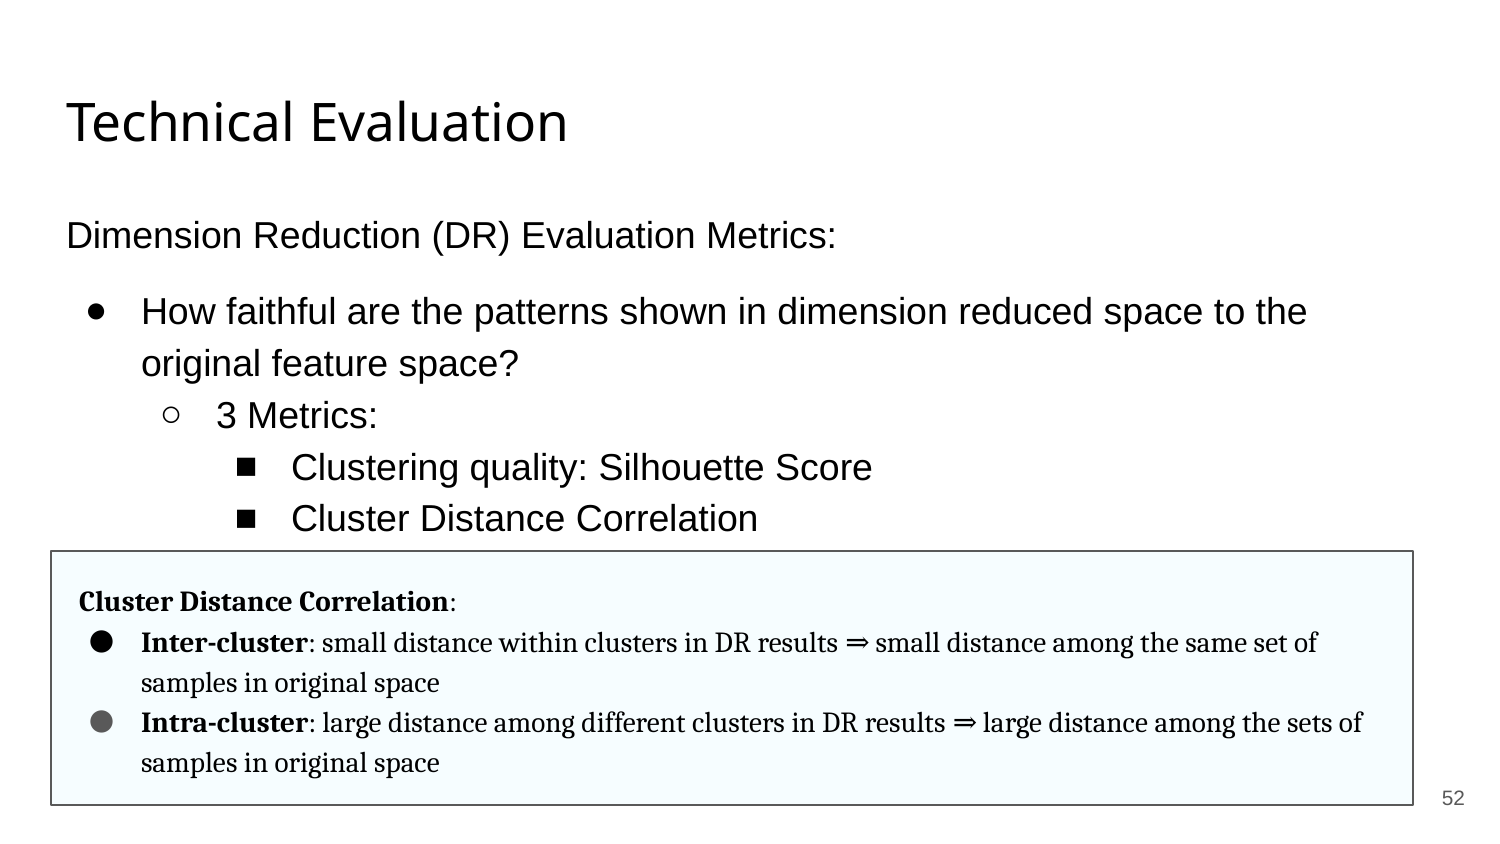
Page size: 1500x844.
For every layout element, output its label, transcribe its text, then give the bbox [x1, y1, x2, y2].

list Dimension Reduction (DR) Evaluation Metrics: How faithful are the patterns shown in dimension reduced space to the original feature space? 3 Metrics: Clustering quality: Silhouette Score Cluster Distance Correlation [51, 189, 1449, 750]
text_box Cluster Distance Correlation: Inter-cluster: small distance within clusters in DR results ⇒ small distance among the same set of samples in original space Intra-cluster: large distance among different clusters in DR results ⇒ large distance among the sets of samples in original space [51, 550, 1413, 805]
slide_number ‹#› [1389, 764, 1480, 830]
title Technical Evaluation [51, 72, 1449, 167]
